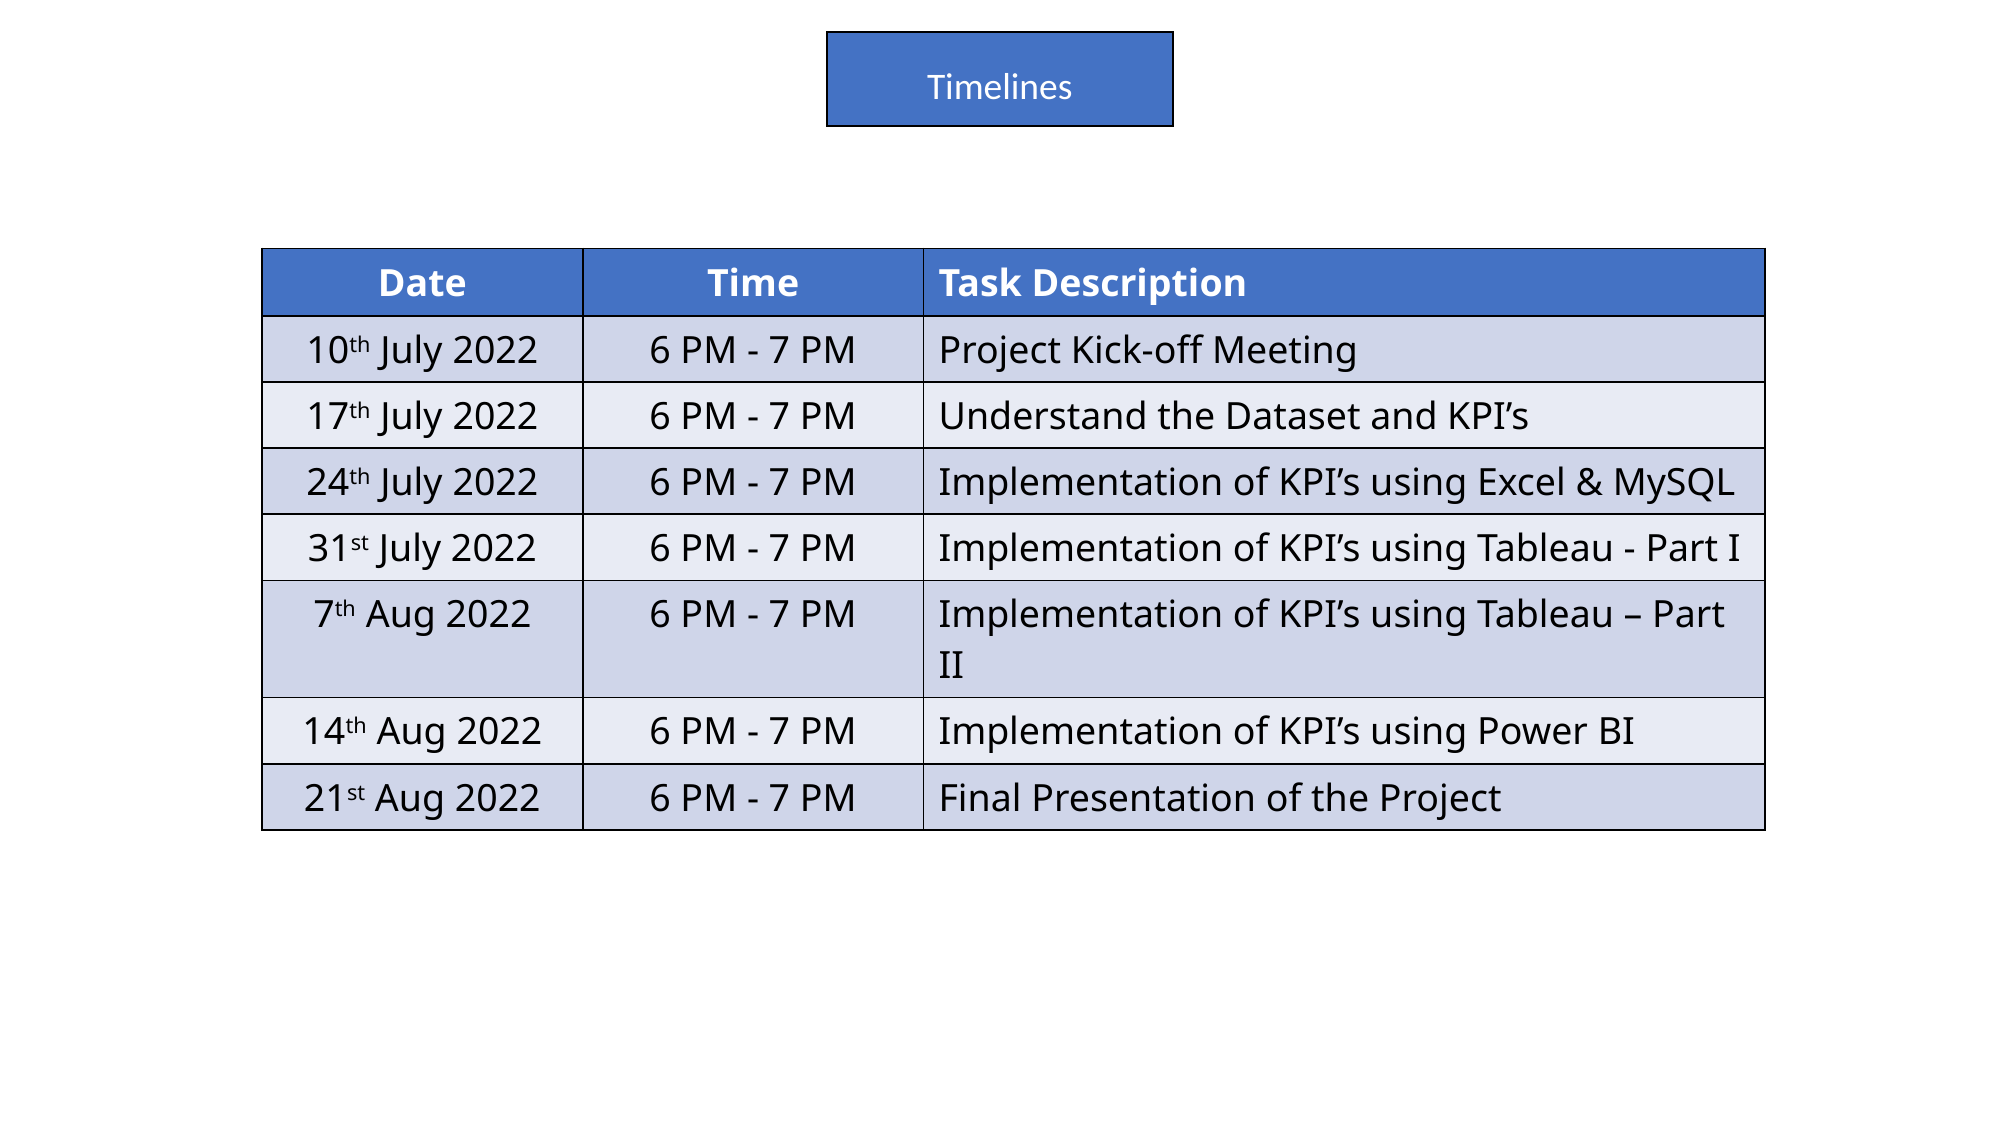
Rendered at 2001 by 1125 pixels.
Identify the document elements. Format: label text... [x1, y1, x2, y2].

table_header Time [584, 249, 923, 315]
table_cell Understand the Dataset and KPI’s [924, 383, 1764, 447]
table_cell Project Kick-off Meeting [924, 317, 1764, 381]
table_cell 6 PM - 7 PM [584, 765, 923, 829]
table_cell 6 PM - 7 PM [584, 698, 923, 763]
table_header Task Description [924, 249, 1764, 315]
table_cell 10th July 2022 [263, 317, 582, 381]
table_cell 17th July 2022 [263, 383, 582, 447]
table_cell 6 PM - 7 PM [584, 581, 923, 697]
table_cell 7th Aug 2022 [263, 581, 582, 697]
table_cell 6 PM - 7 PM [584, 317, 923, 381]
table_cell 6 PM - 7 PM [584, 383, 923, 447]
table_cell 31st July 2022 [263, 515, 582, 580]
table_header Date [263, 249, 582, 315]
table_cell Implementation of KPI’s using Excel & MySQL [924, 449, 1764, 513]
table_cell 21st Aug 2022 [263, 765, 582, 829]
table_cell 24th July 2022 [263, 449, 582, 513]
table_cell 14th Aug 2022 [263, 698, 582, 763]
table_cell Final Presentation of the Project [924, 765, 1764, 829]
text_box Timelines [826, 31, 1174, 127]
table_cell 6 PM - 7 PM [584, 449, 923, 513]
table_cell Implementation of KPI’s using Tableau – Part II [924, 581, 1764, 697]
table_cell Implementation of KPI’s using Tableau - Part I [924, 515, 1764, 580]
table_cell 6 PM - 7 PM [584, 515, 923, 580]
table_cell Implementation of KPI’s using Power BI [924, 698, 1764, 763]
